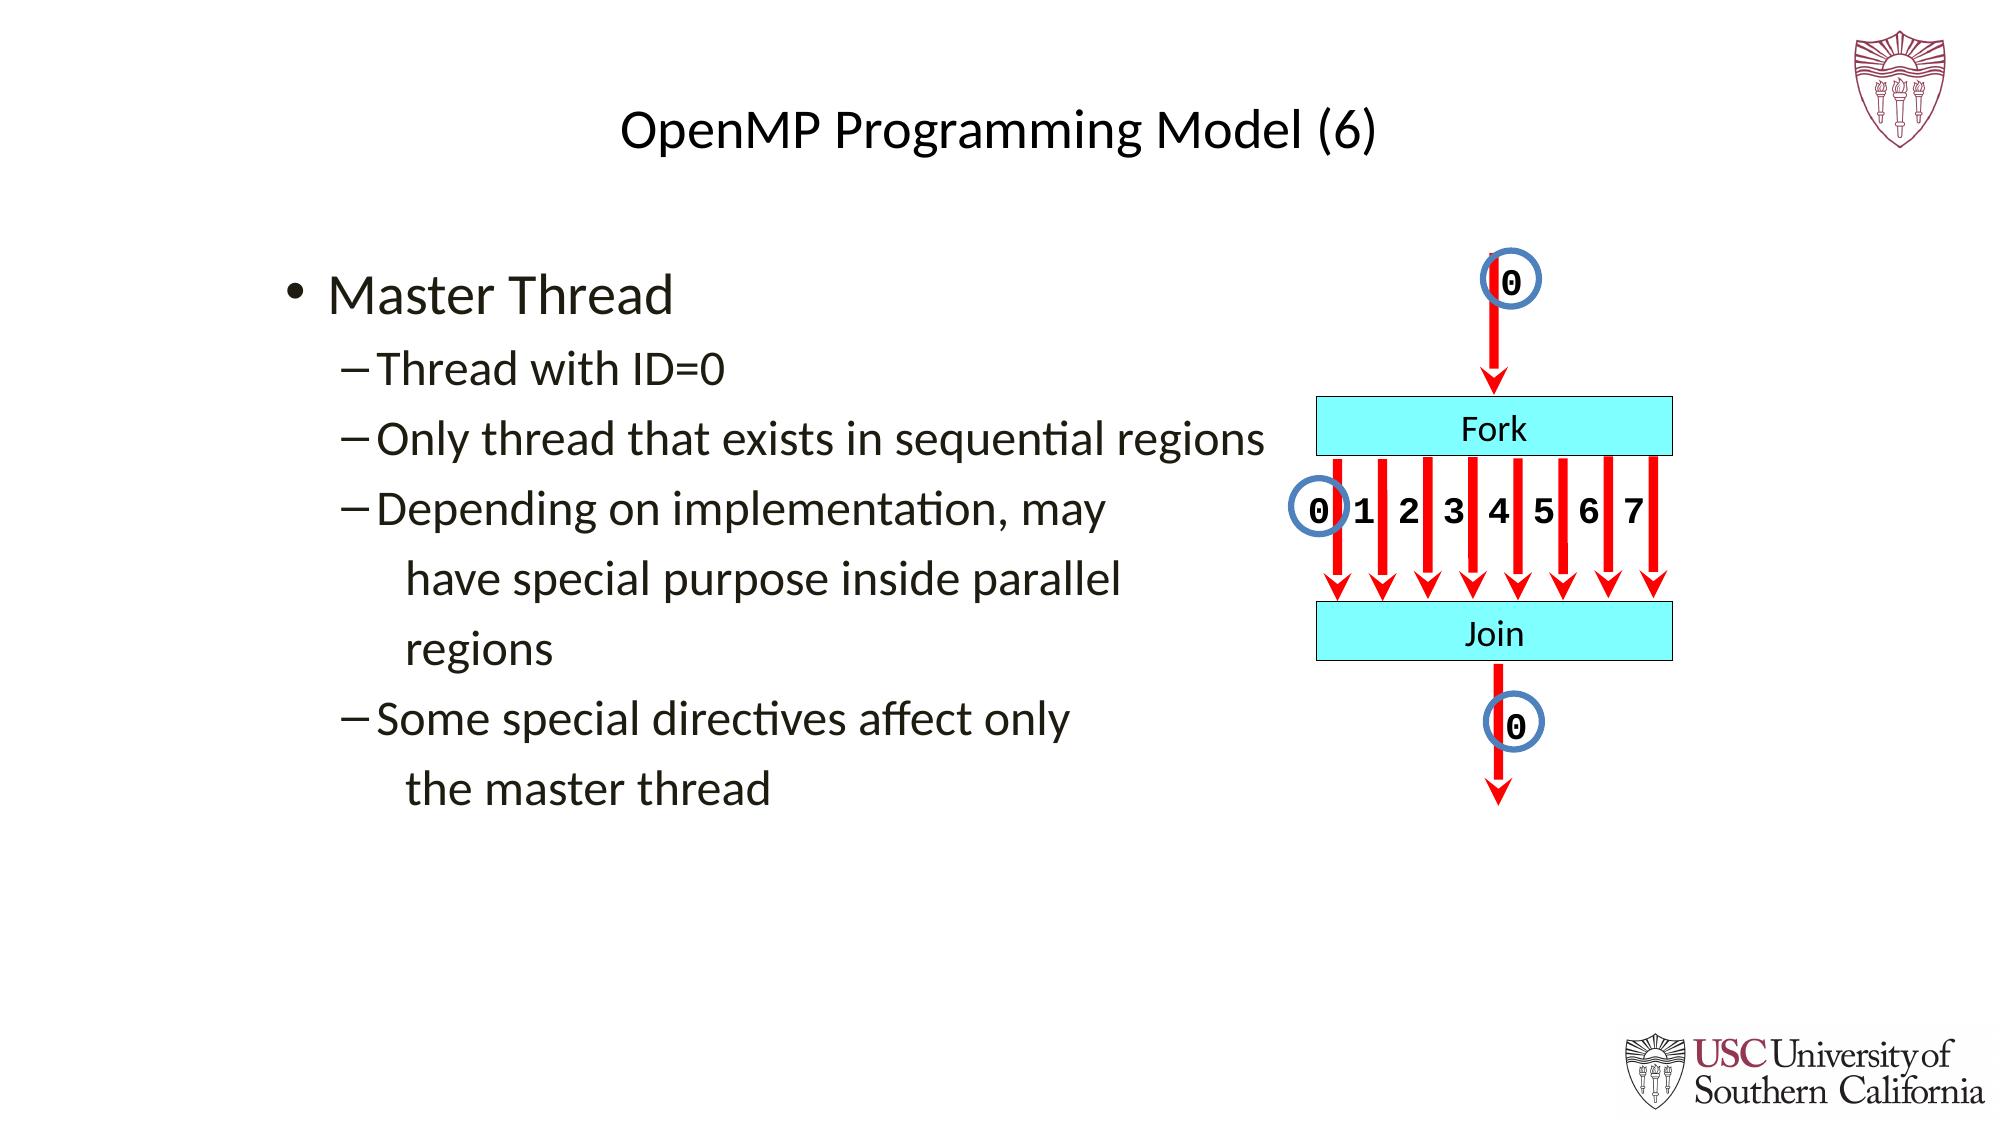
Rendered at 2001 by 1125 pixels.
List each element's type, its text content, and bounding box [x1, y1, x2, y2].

title OpenMP Programming Model (6) [137, 50, 1863, 203]
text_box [1270, 250, 1732, 807]
list Master Thread Thread with ID=0 Only thread that exists in sequential regions Depending on implementation, may have special purpose inside parallel regions Some special directives affect only the master thread [270, 248, 1308, 999]
